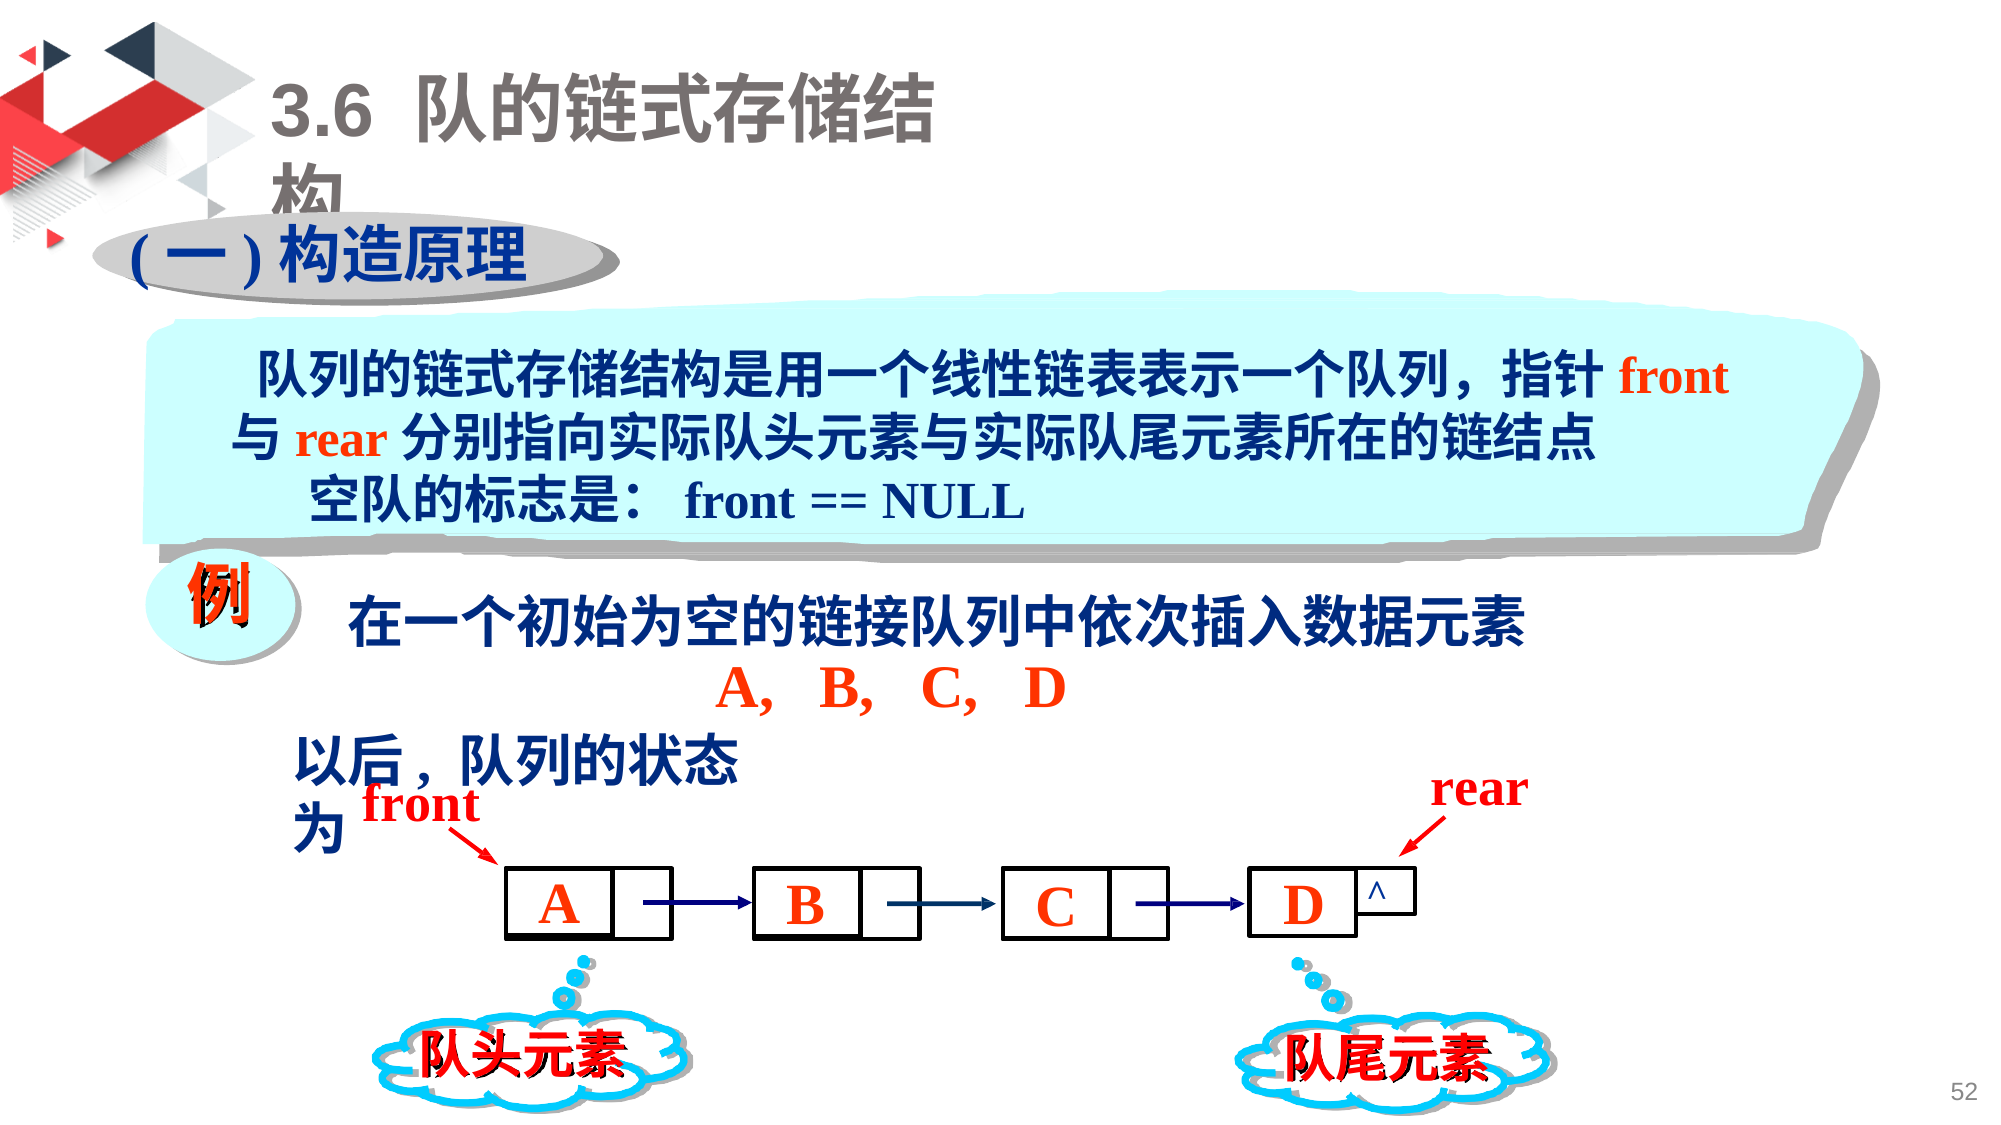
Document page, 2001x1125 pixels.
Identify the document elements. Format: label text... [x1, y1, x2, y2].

text_box [506, 936, 612, 940]
text_box A [506, 868, 613, 936]
text_box [643, 895, 753, 910]
text_box 在一个初始为空的链接队列中依次插入数据元素 A, B, C, D [345, 589, 1537, 720]
title 3.6 队的链式存储结构 [268, 59, 998, 213]
text_box [145, 555, 296, 662]
text_box 队头元素 [416, 1019, 631, 1084]
text_box [887, 896, 996, 911]
text_box B [754, 868, 861, 937]
text_box [612, 868, 672, 940]
text_box 例 [184, 549, 256, 632]
text_box [142, 311, 1864, 545]
picture [0, 22, 256, 255]
text_box [92, 233, 127, 278]
text_box D [1249, 868, 1357, 936]
text_box [159, 349, 1881, 563]
text_box rear [1428, 749, 1531, 817]
text_box (一)构造原理 队列的链式存储结构是用一个线性链表表示一个队列，指针front 与rear分别指向实际队头元素与实际队尾元素所在的链结点 空队的标志是：front == NULL [127, 213, 1731, 529]
text_box ^ [1357, 868, 1415, 915]
text_box [1135, 896, 1245, 911]
text_box 以后, 队列的状态为 [289, 723, 775, 861]
text_box [1398, 815, 1447, 857]
slide_number 52 [1946, 1075, 1983, 1125]
text_box 队尾元素 [1281, 1023, 1495, 1088]
text_box [180, 567, 302, 666]
text_box [1109, 868, 1169, 940]
text_box [371, 955, 694, 1114]
text_box C [1002, 868, 1110, 939]
text_box [448, 826, 499, 866]
text_box [860, 868, 920, 940]
text_box front [360, 765, 482, 833]
text_box [1234, 957, 1558, 1116]
